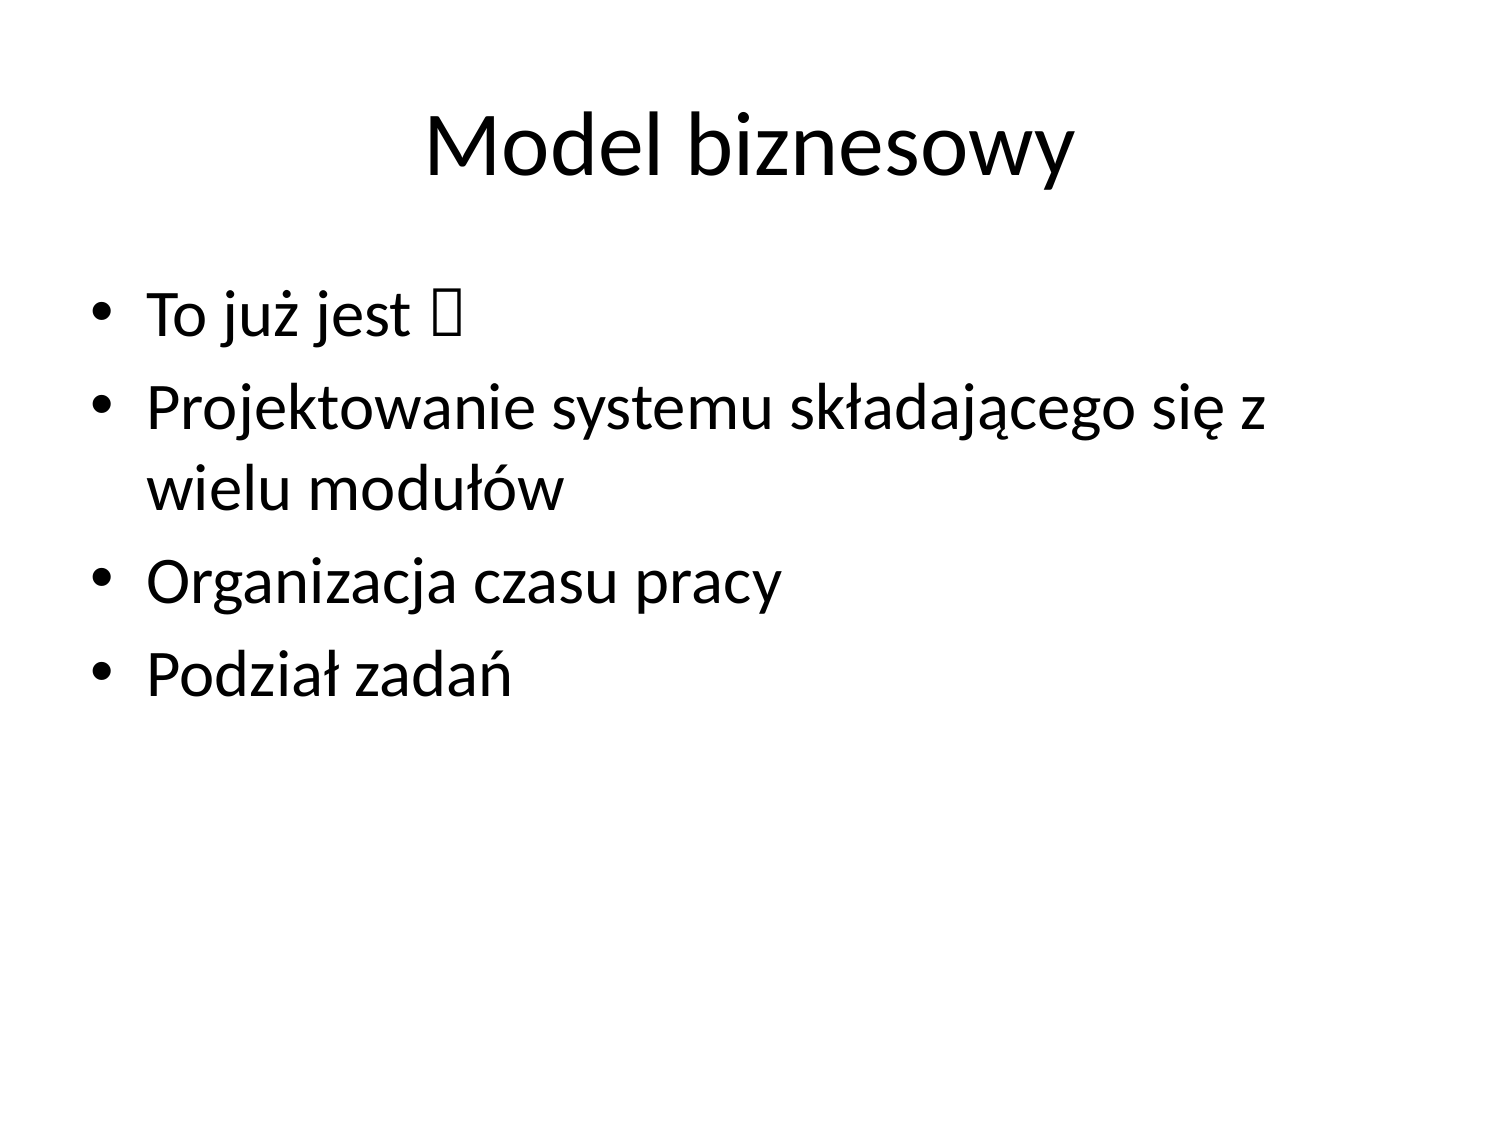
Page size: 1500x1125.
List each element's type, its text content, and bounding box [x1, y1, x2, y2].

list To już jest  Projektowanie systemu składającego się z wielu modułów Organizacja czasu pracy Podział zadań [75, 262, 1425, 1005]
title Model biznesowy [75, 45, 1425, 233]
